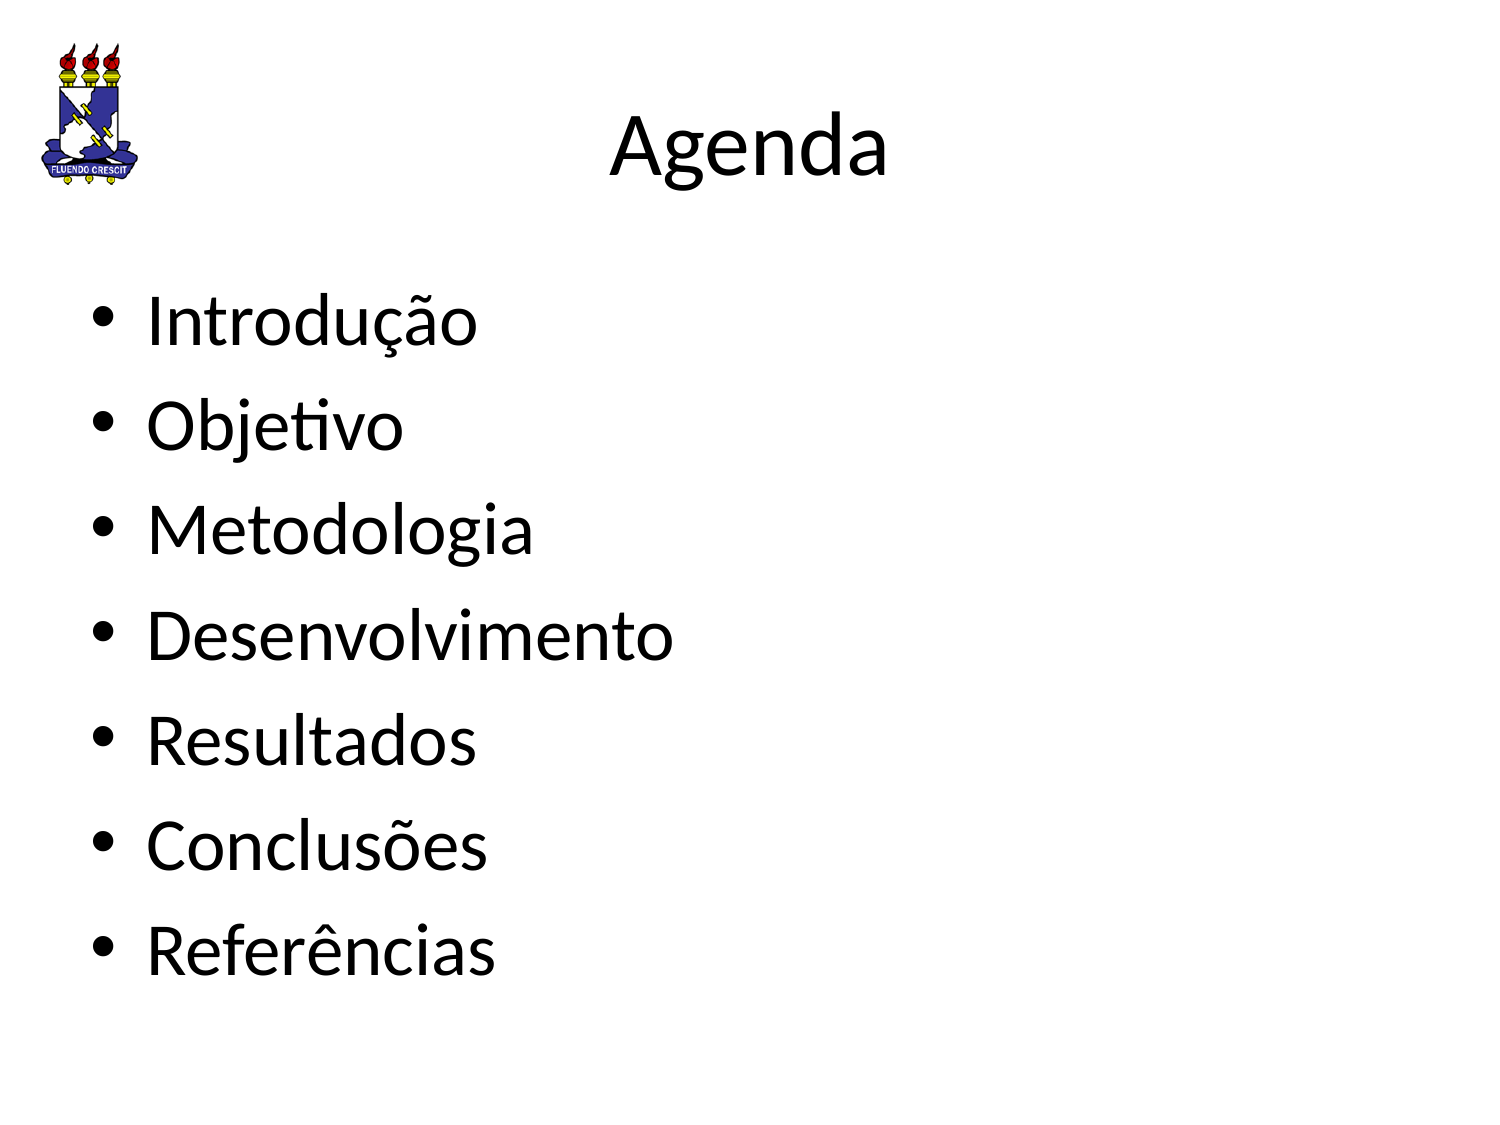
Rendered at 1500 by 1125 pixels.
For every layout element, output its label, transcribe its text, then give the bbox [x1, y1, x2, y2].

picture [41, 42, 138, 185]
title Agenda [75, 45, 1425, 233]
list Introdução Objetivo Metodologia Desenvolvimento Resultados Conclusões Referências [75, 262, 1425, 1125]
